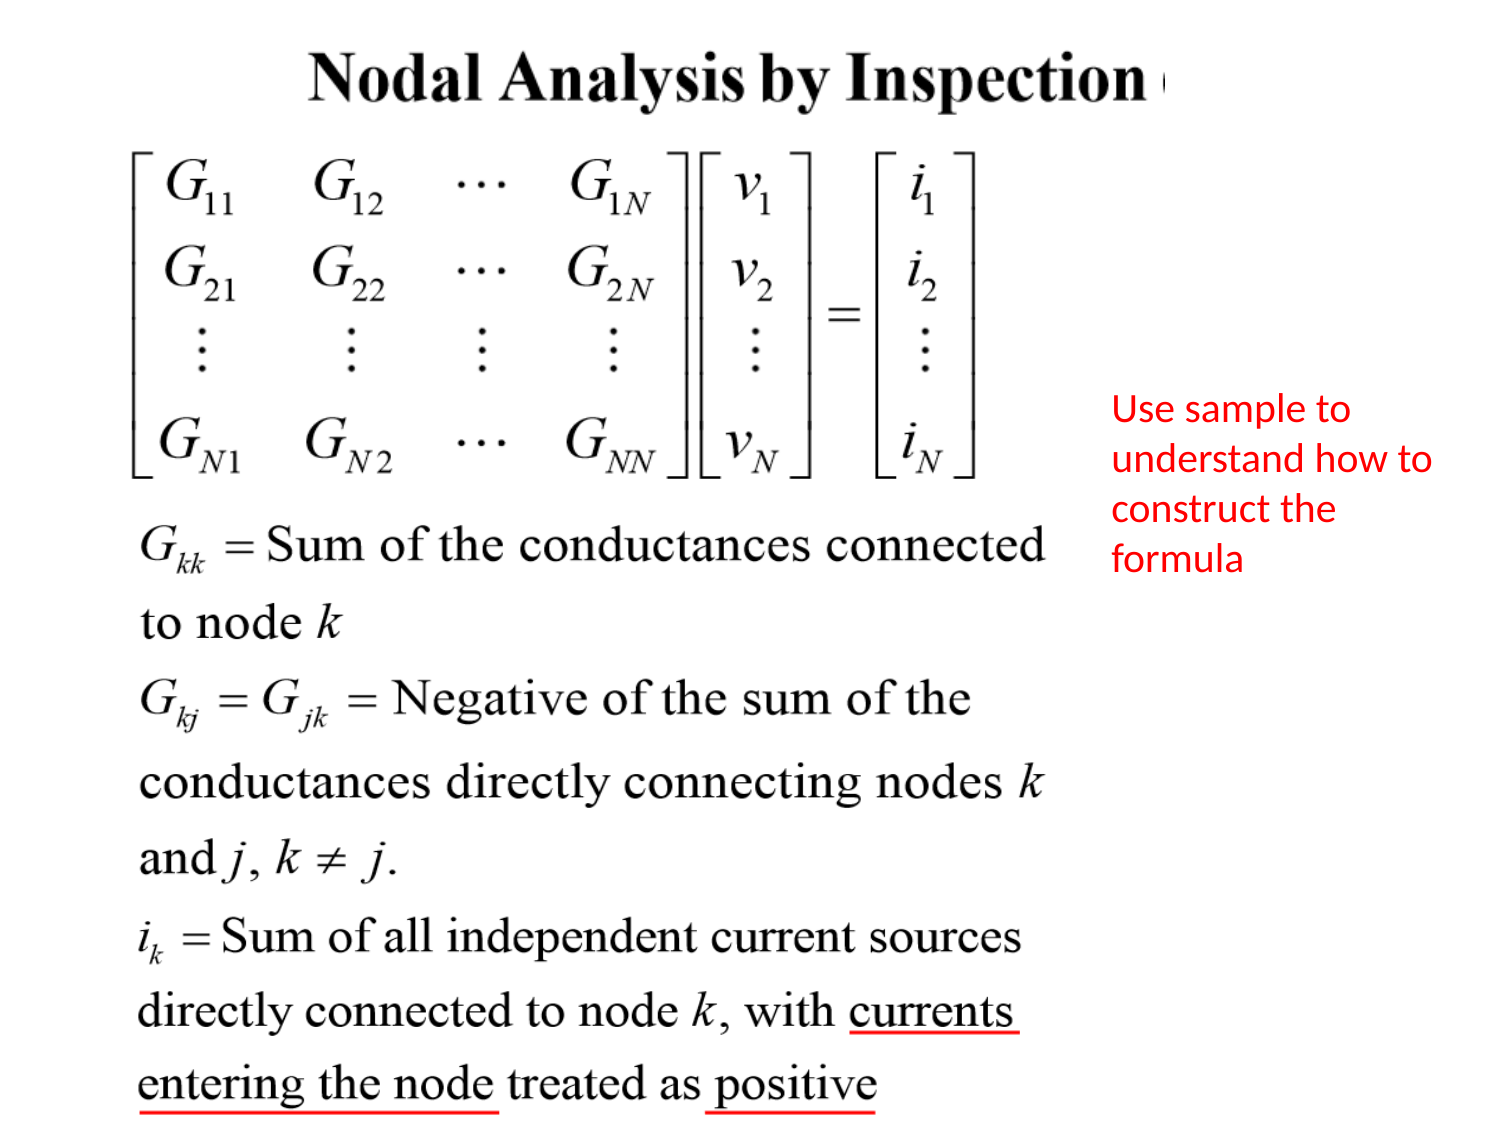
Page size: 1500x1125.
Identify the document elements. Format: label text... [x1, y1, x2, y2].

text_box Use sample to understand how to construct the formula [1096, 373, 1472, 589]
picture [101, 18, 1166, 1125]
